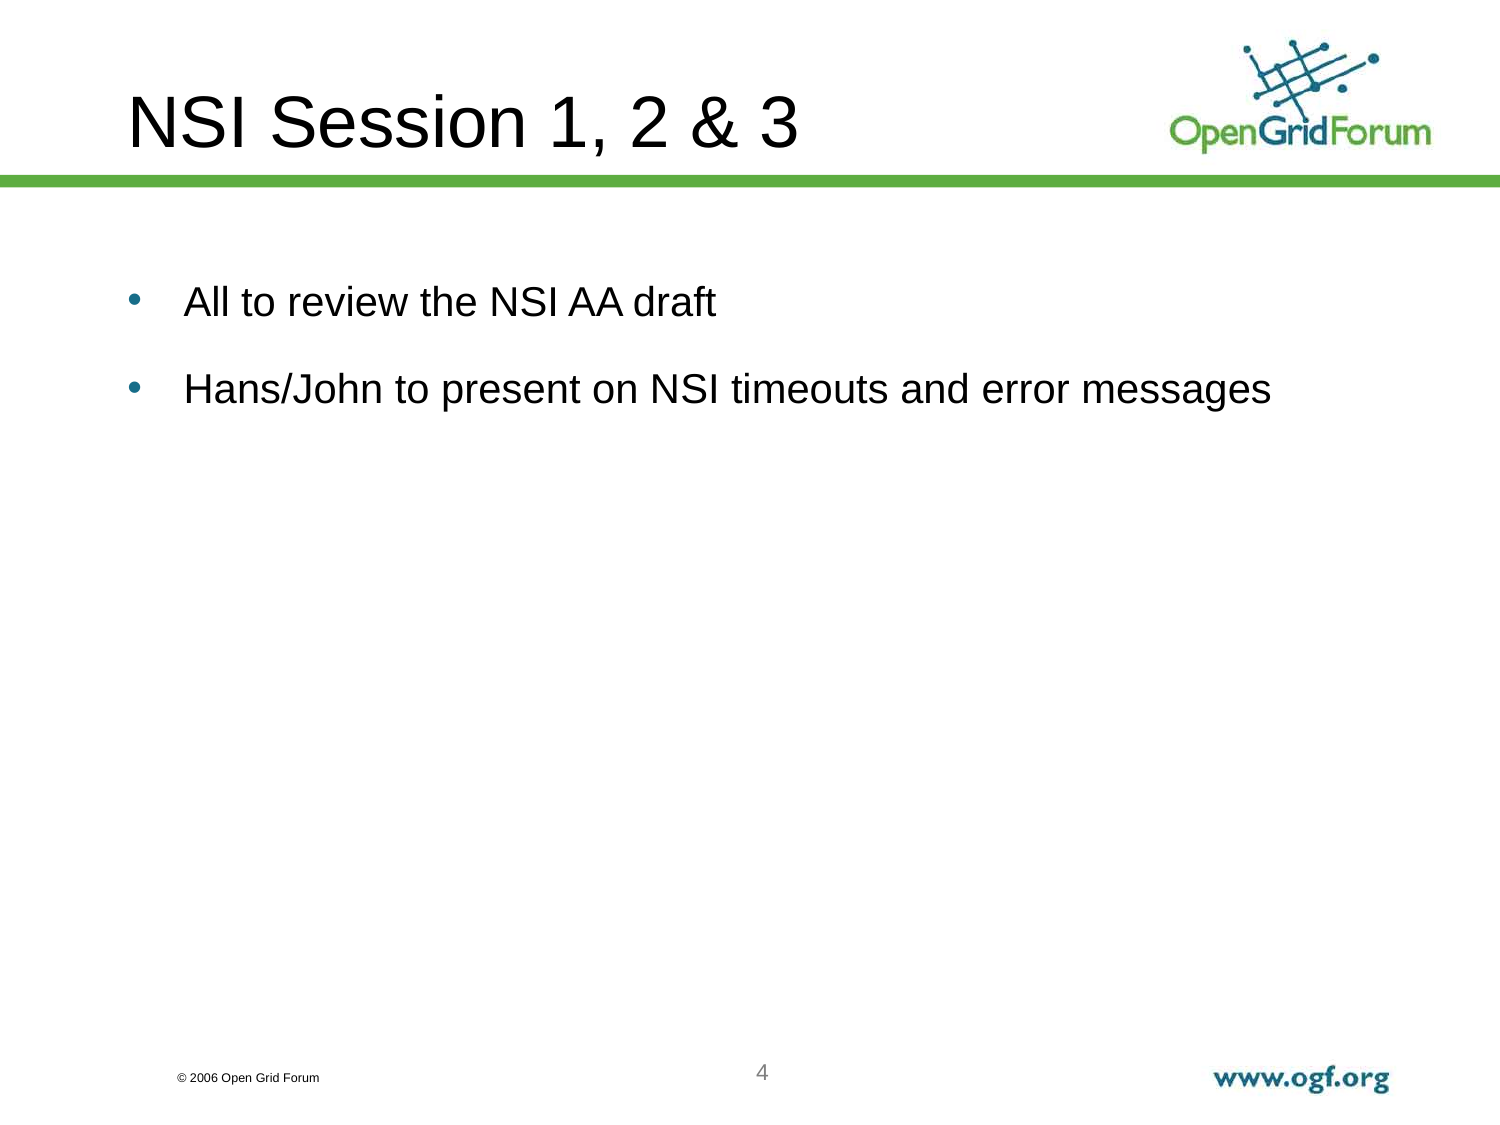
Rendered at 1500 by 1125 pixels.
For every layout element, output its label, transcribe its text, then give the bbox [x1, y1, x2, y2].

text_box All to review the NSI AA draft Hans/John to present on NSI timeouts and error messages (30 min) John to present summary of routing policy use cases. (30 min) [112, 267, 1365, 835]
picture [0, 188, 1500, 1125]
footer 4 [324, 1049, 1201, 1125]
picture [0, 0, 1500, 174]
text_box NSI Session 1, 2 & 3 [112, 24, 1388, 213]
